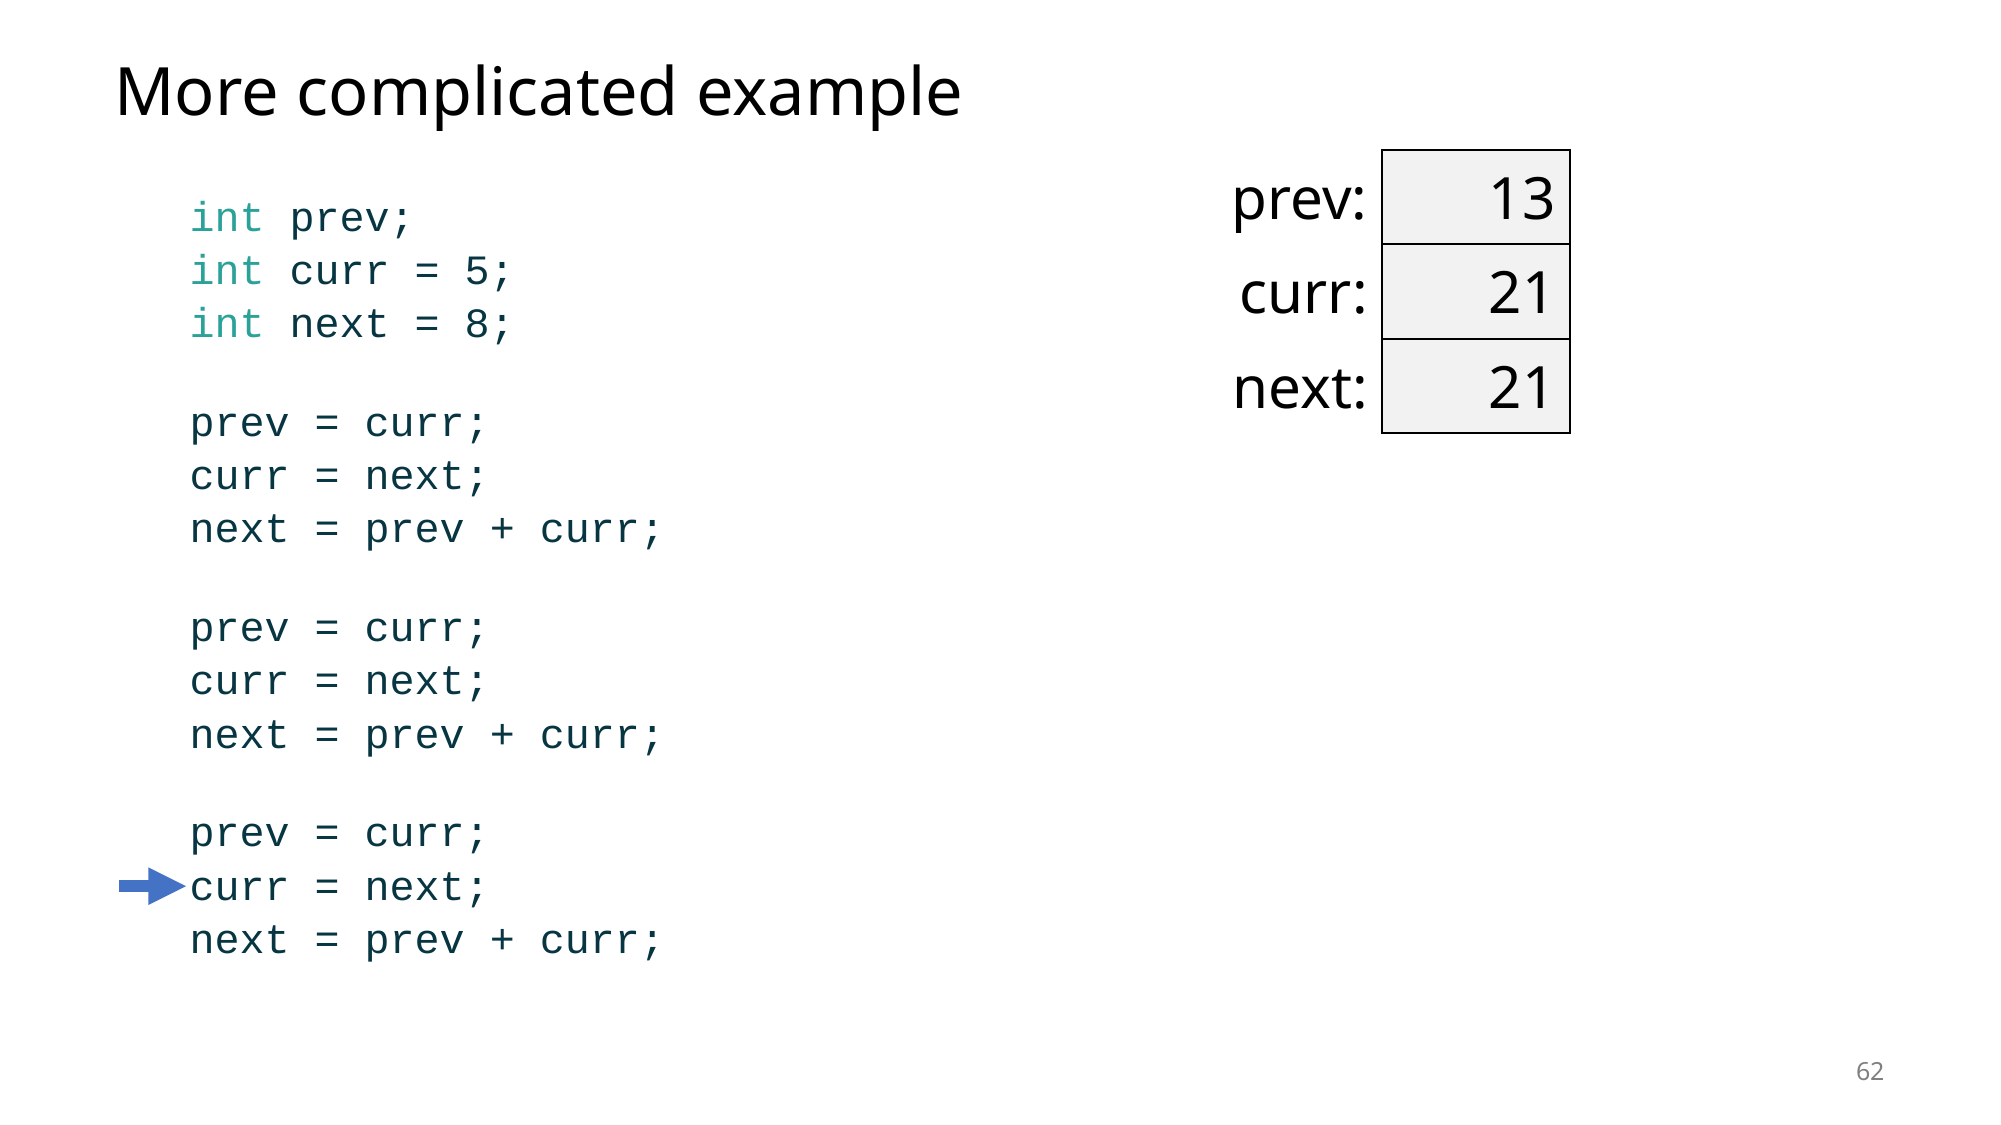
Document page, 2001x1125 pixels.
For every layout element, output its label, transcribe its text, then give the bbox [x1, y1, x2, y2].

list int prev; int curr = 5; int next = 8; prev = curr; curr = next; next = prev + curr; prev = curr; curr = next; next = prev + curr; prev = curr; curr = next; next = prev + curr; [99, 187, 1900, 1013]
table_cell next: [1194, 339, 1381, 433]
table_header prev: [1194, 150, 1381, 244]
table_cell 21 [1383, 340, 1569, 432]
table_cell curr: [1194, 244, 1381, 339]
table_cell 21 [1383, 245, 1569, 338]
slide_number 62 [1749, 1042, 1900, 1103]
title More complicated example [99, 37, 1900, 150]
table_header 13 [1383, 151, 1569, 243]
